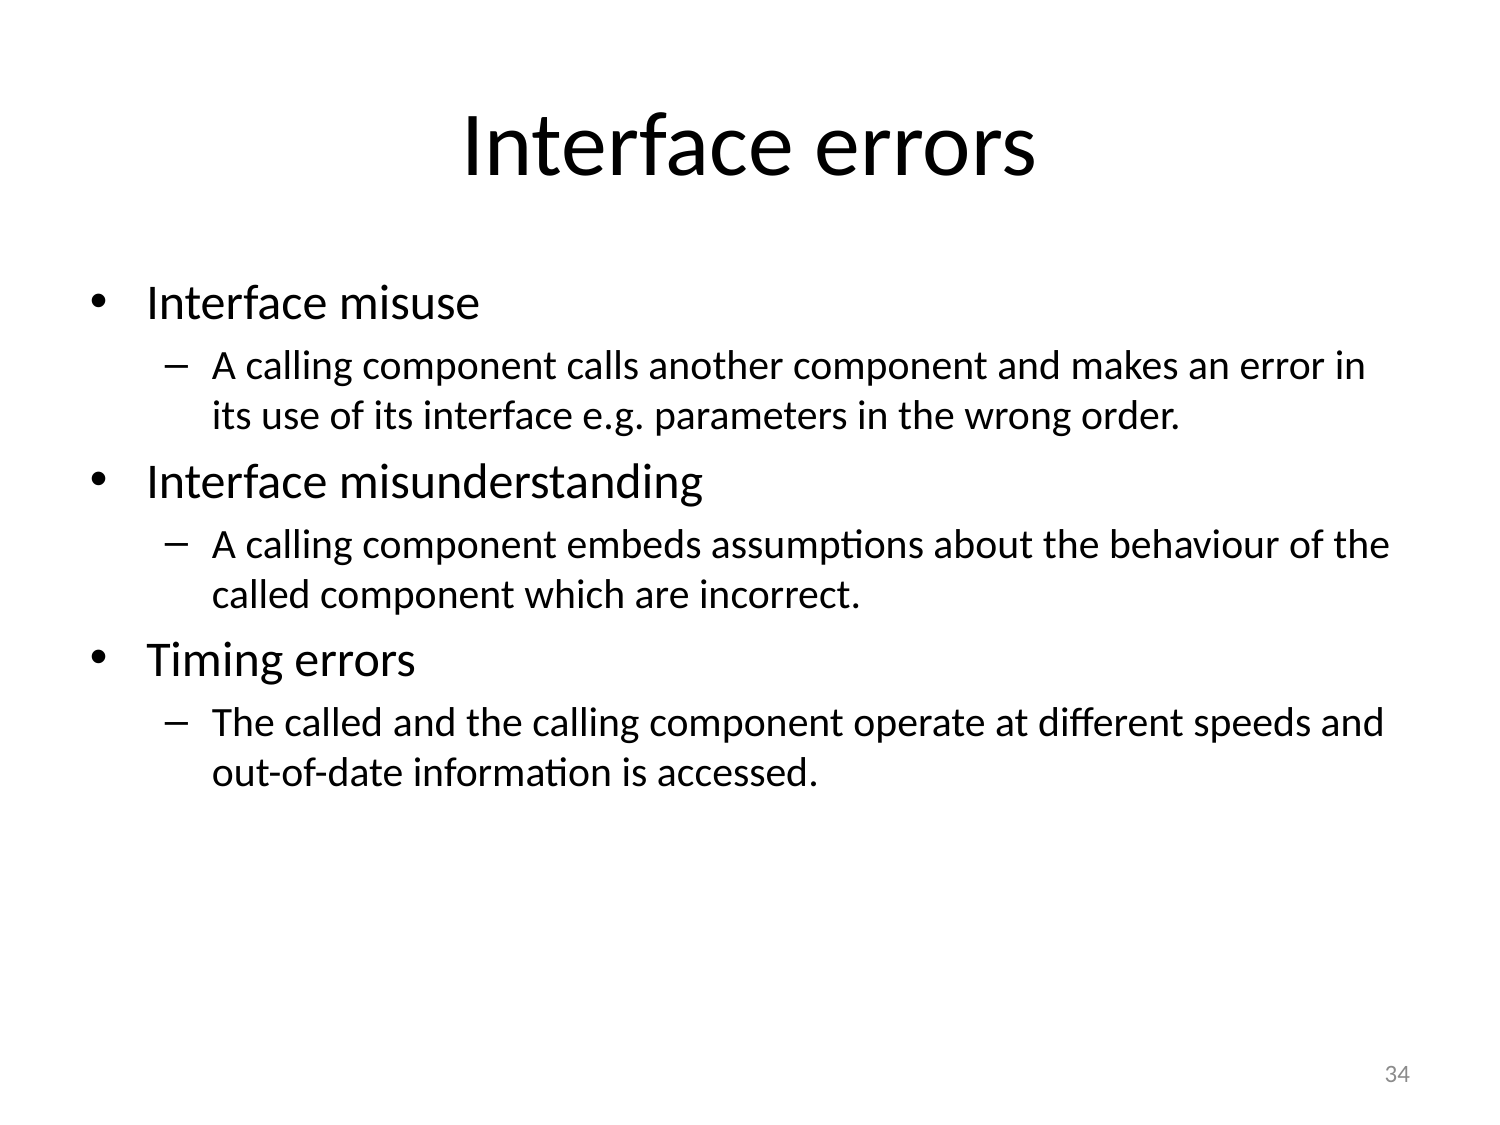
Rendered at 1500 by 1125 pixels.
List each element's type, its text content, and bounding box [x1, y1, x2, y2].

title Interface errors [75, 45, 1425, 233]
list Interface misuse A calling component calls another component and makes an error in its use of its interface e.g. parameters in the wrong order. Interface misunderstanding A calling component embeds assumptions about the behaviour of the called component which are incorrect. Timing errors The called and the calling component operate at different speeds and out-of-date information is accessed. [75, 262, 1425, 1005]
slide_number 34 [1074, 1042, 1425, 1103]
